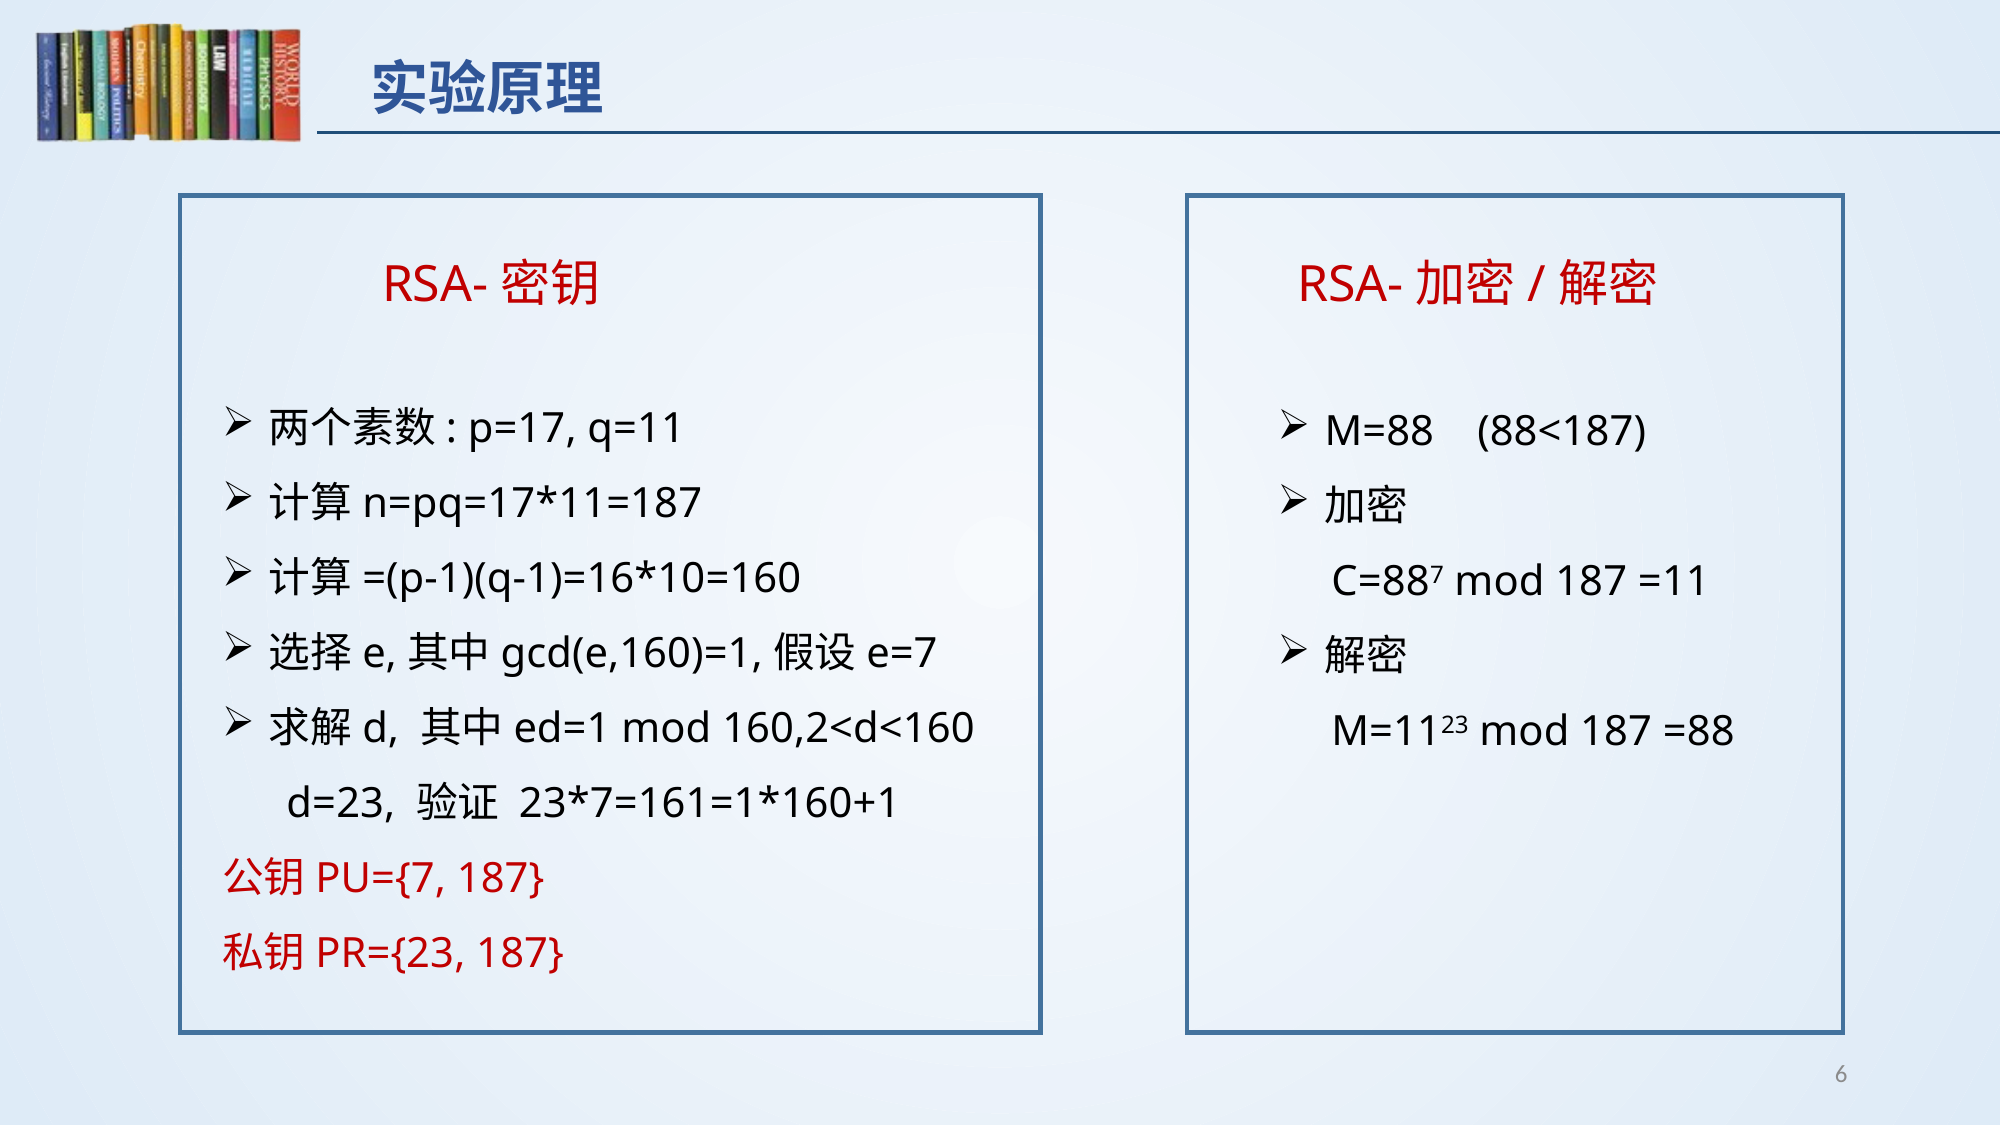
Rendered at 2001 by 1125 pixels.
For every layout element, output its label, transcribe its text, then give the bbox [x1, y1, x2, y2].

text_box [179, 194, 1042, 1034]
slide_number 6 [1412, 1042, 1863, 1103]
text_box 实验原理 [355, 43, 812, 129]
picture [23, 0, 317, 173]
text_box [1186, 194, 1844, 1034]
